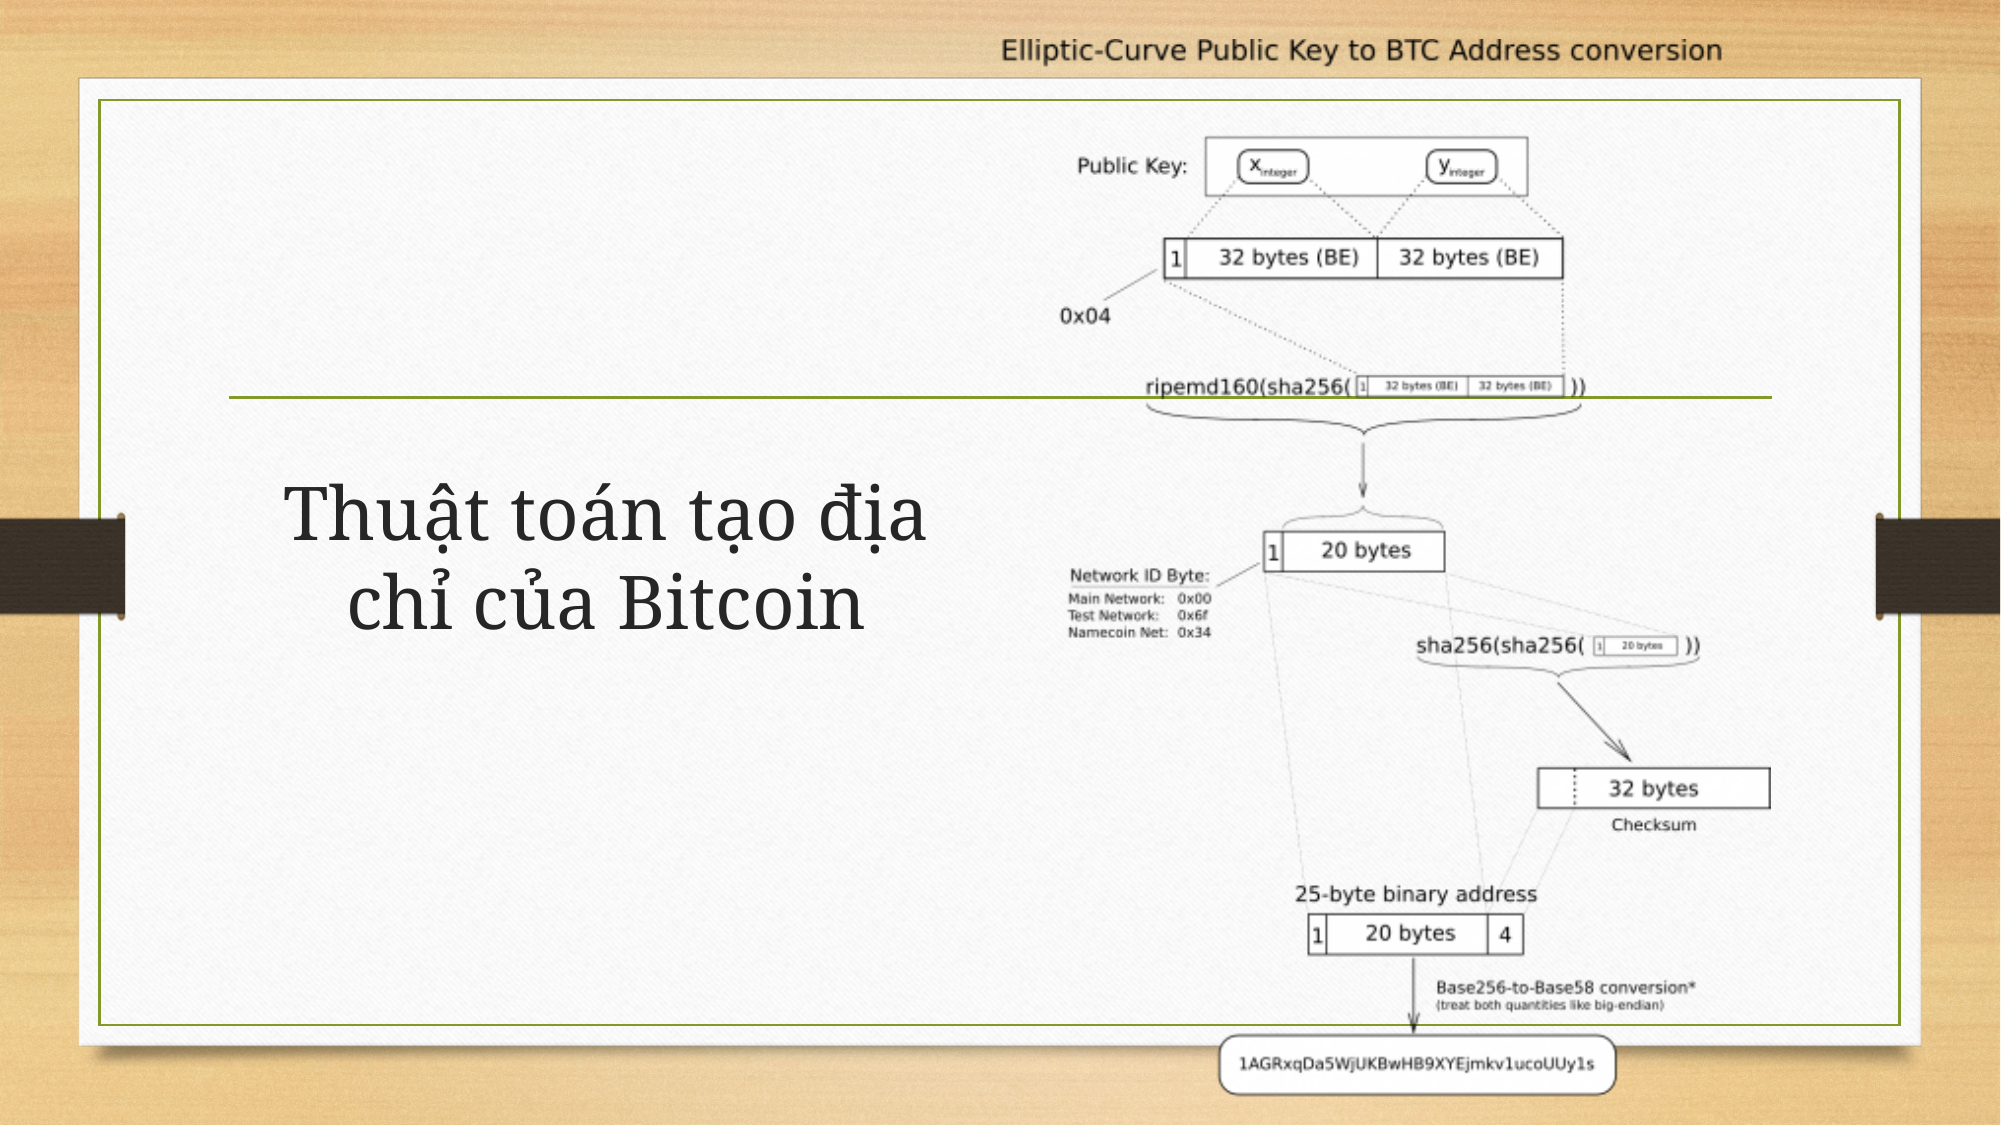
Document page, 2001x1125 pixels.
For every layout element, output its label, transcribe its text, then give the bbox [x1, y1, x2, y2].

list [992, 39, 1771, 1125]
picture [0, 0, 2001, 1125]
title Thuật toán tạo địa chỉ của Bitcoin [266, 446, 947, 664]
